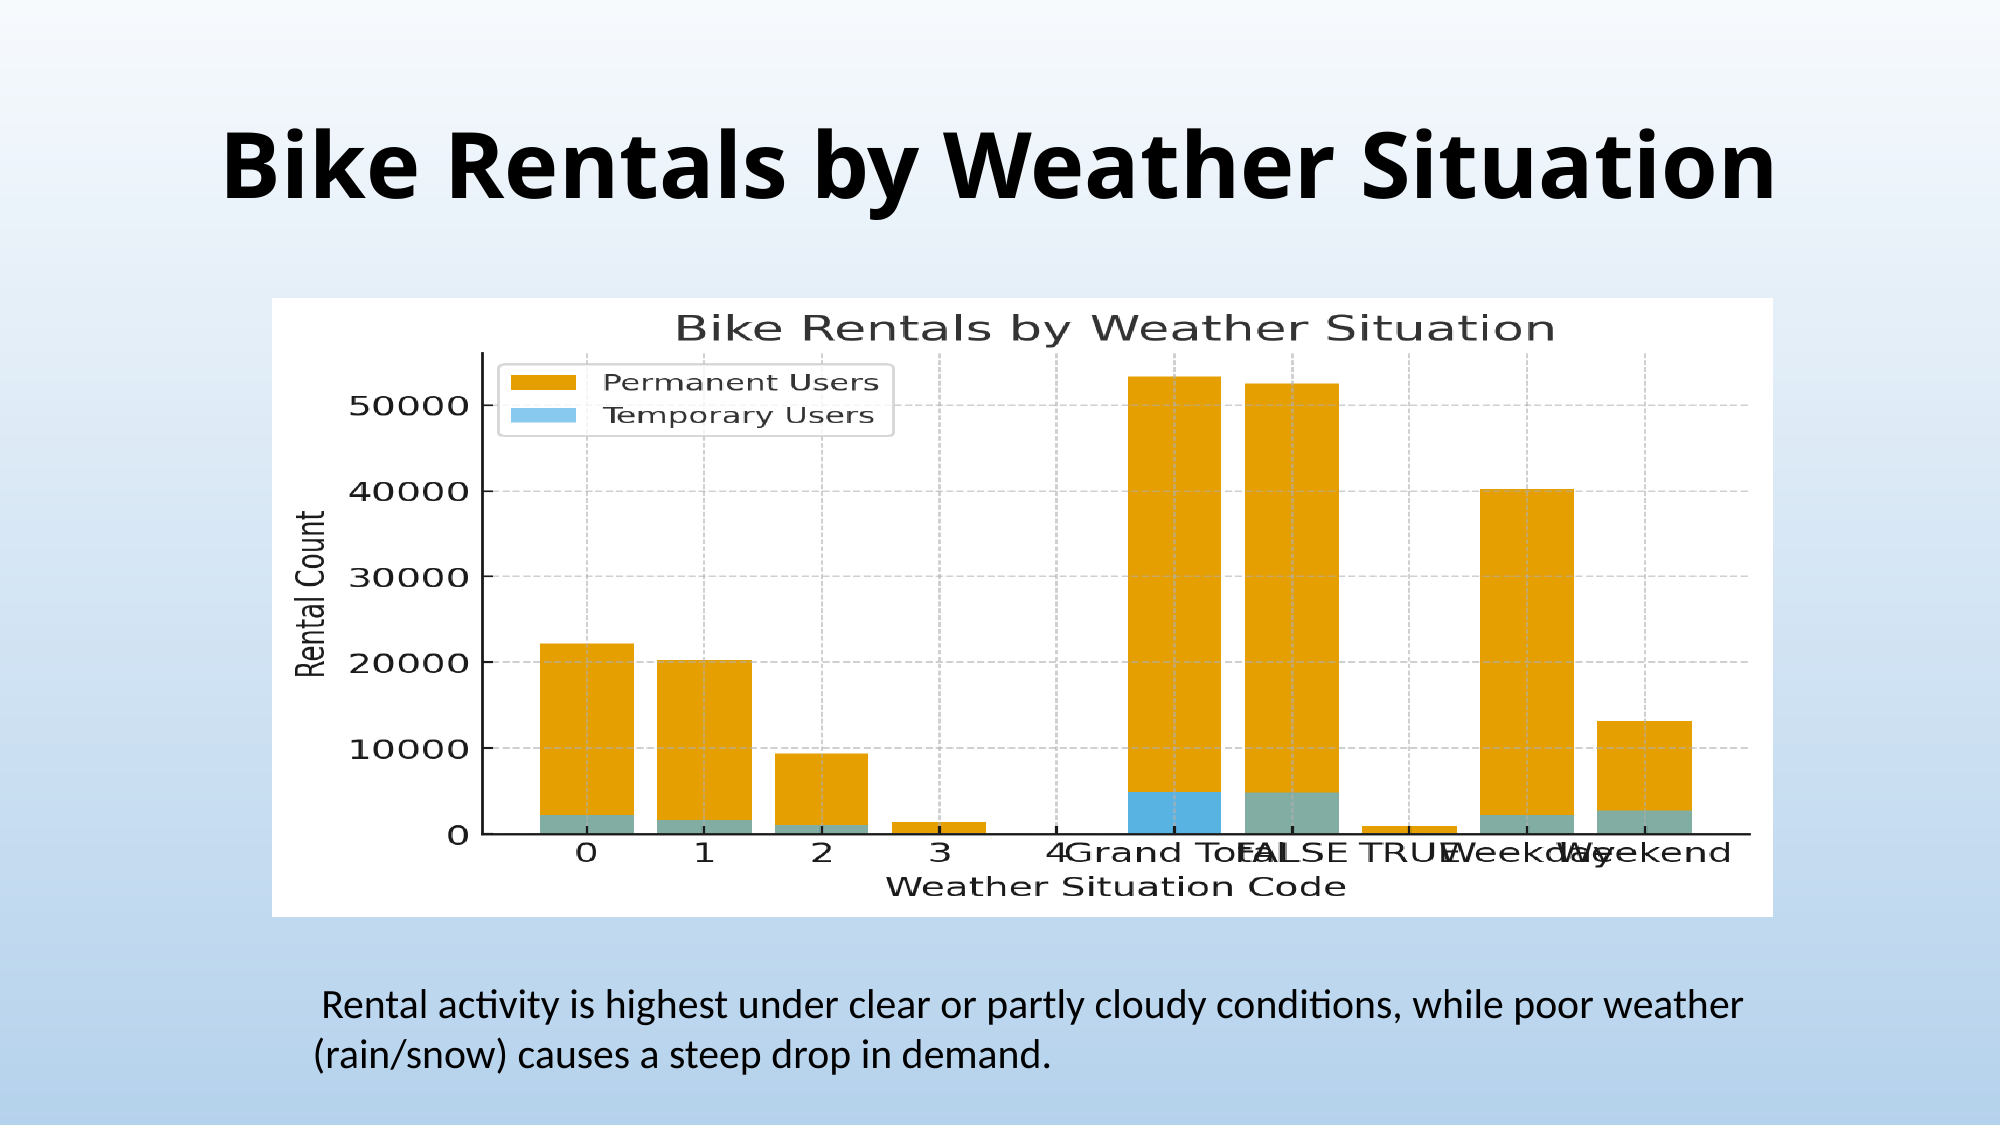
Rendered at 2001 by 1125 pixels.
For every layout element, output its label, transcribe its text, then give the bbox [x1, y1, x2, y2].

text_box Rental activity is highest under clear or partly cloudy conditions, while poor weather (rain/snow) causes a steep drop in demand. [297, 968, 1784, 1084]
title Bike Rentals by Weather Situation [137, 59, 1863, 278]
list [272, 298, 1773, 917]
